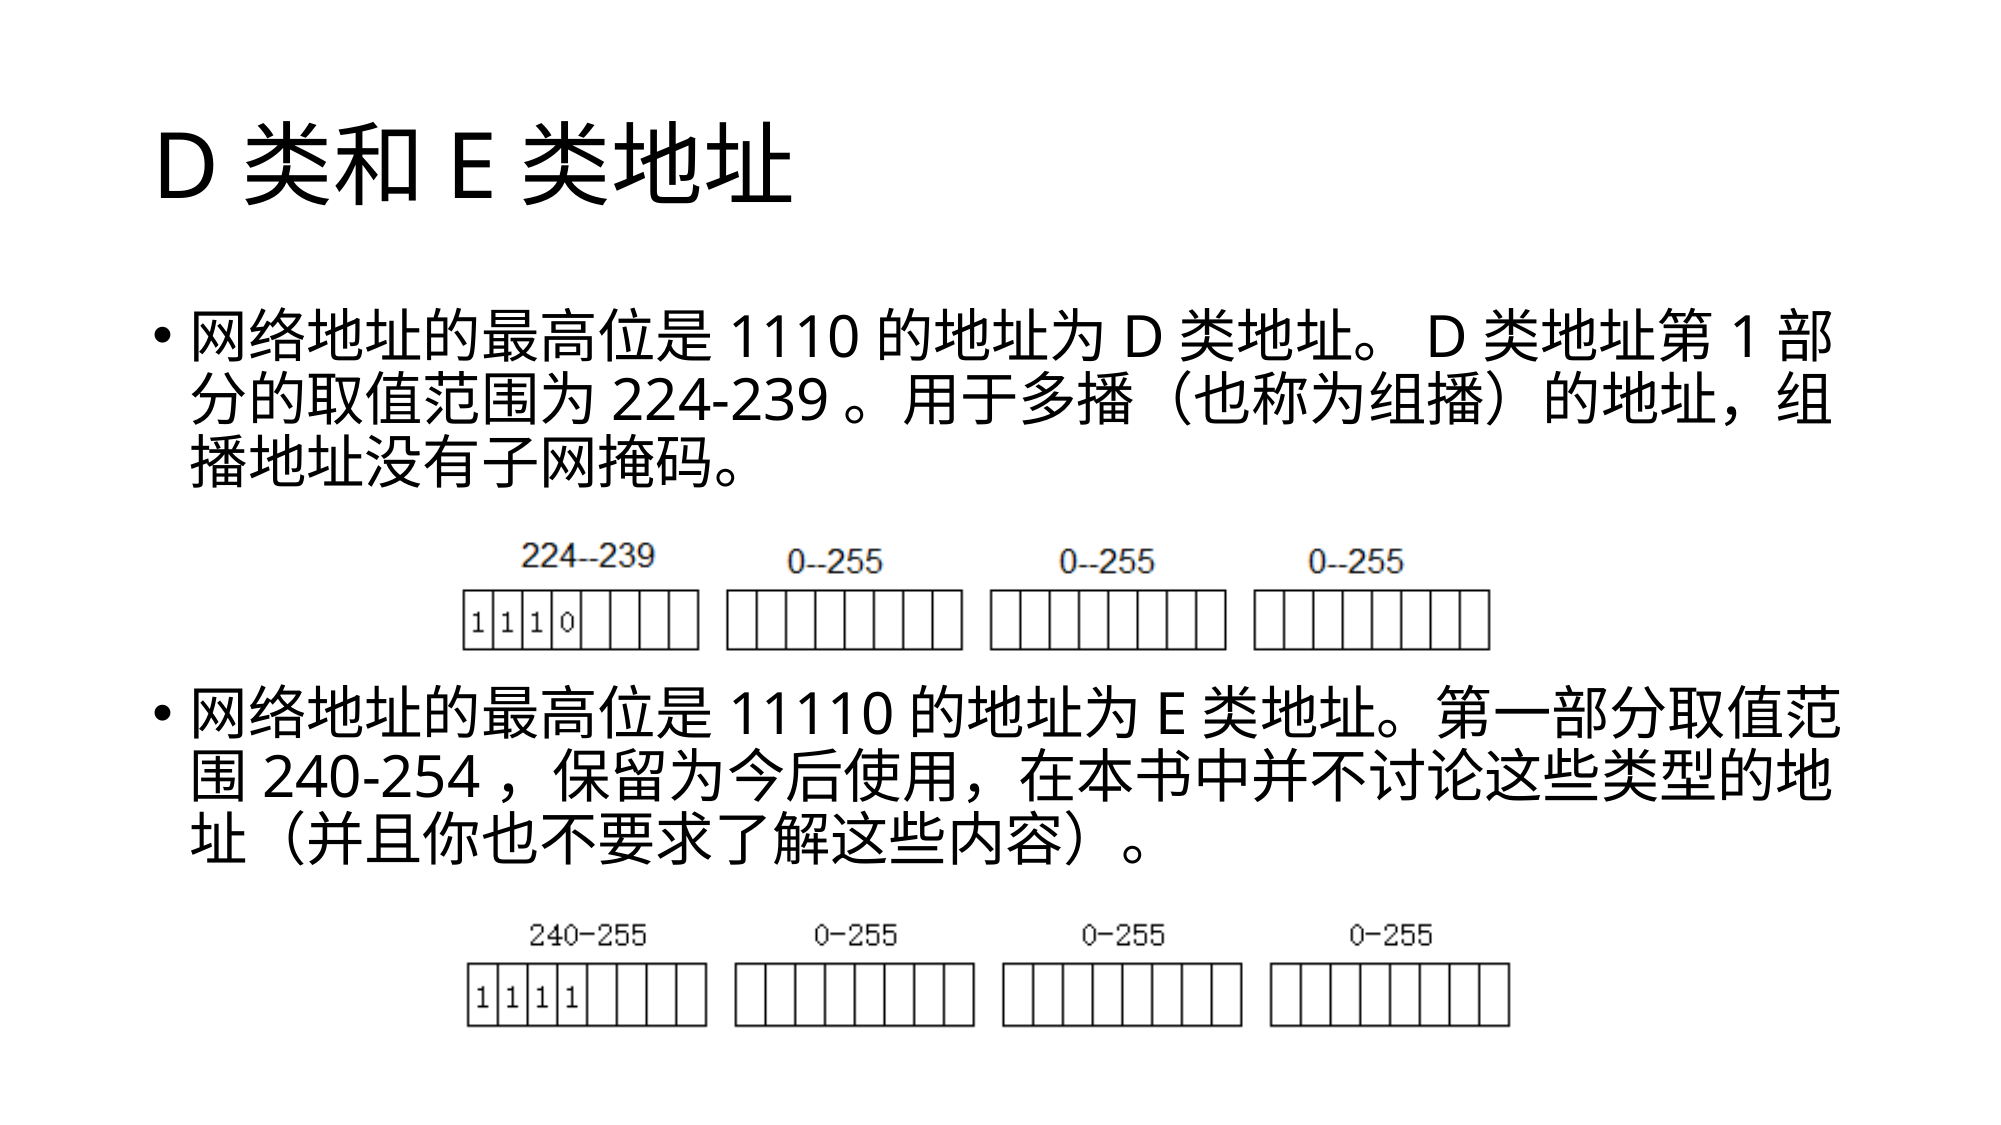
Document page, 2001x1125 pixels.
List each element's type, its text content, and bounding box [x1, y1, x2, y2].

picture [457, 914, 1517, 1036]
title D类和E类地址 [137, 59, 1863, 278]
picture [457, 525, 1497, 657]
list 网络地址的最高位是1110的地址为D类地址。D类地址第1部分的取值范围为224-239。用于多播（也称为组播）的地址，组播地址没有子网掩码。 网络地址的最高位是11110的地址为E类地址。第一部分取值范围240-254，保留为今后使用，在本书中并不讨论这些类型的地址（并且你也不要求了解这些内容）。 [137, 299, 1863, 1014]
